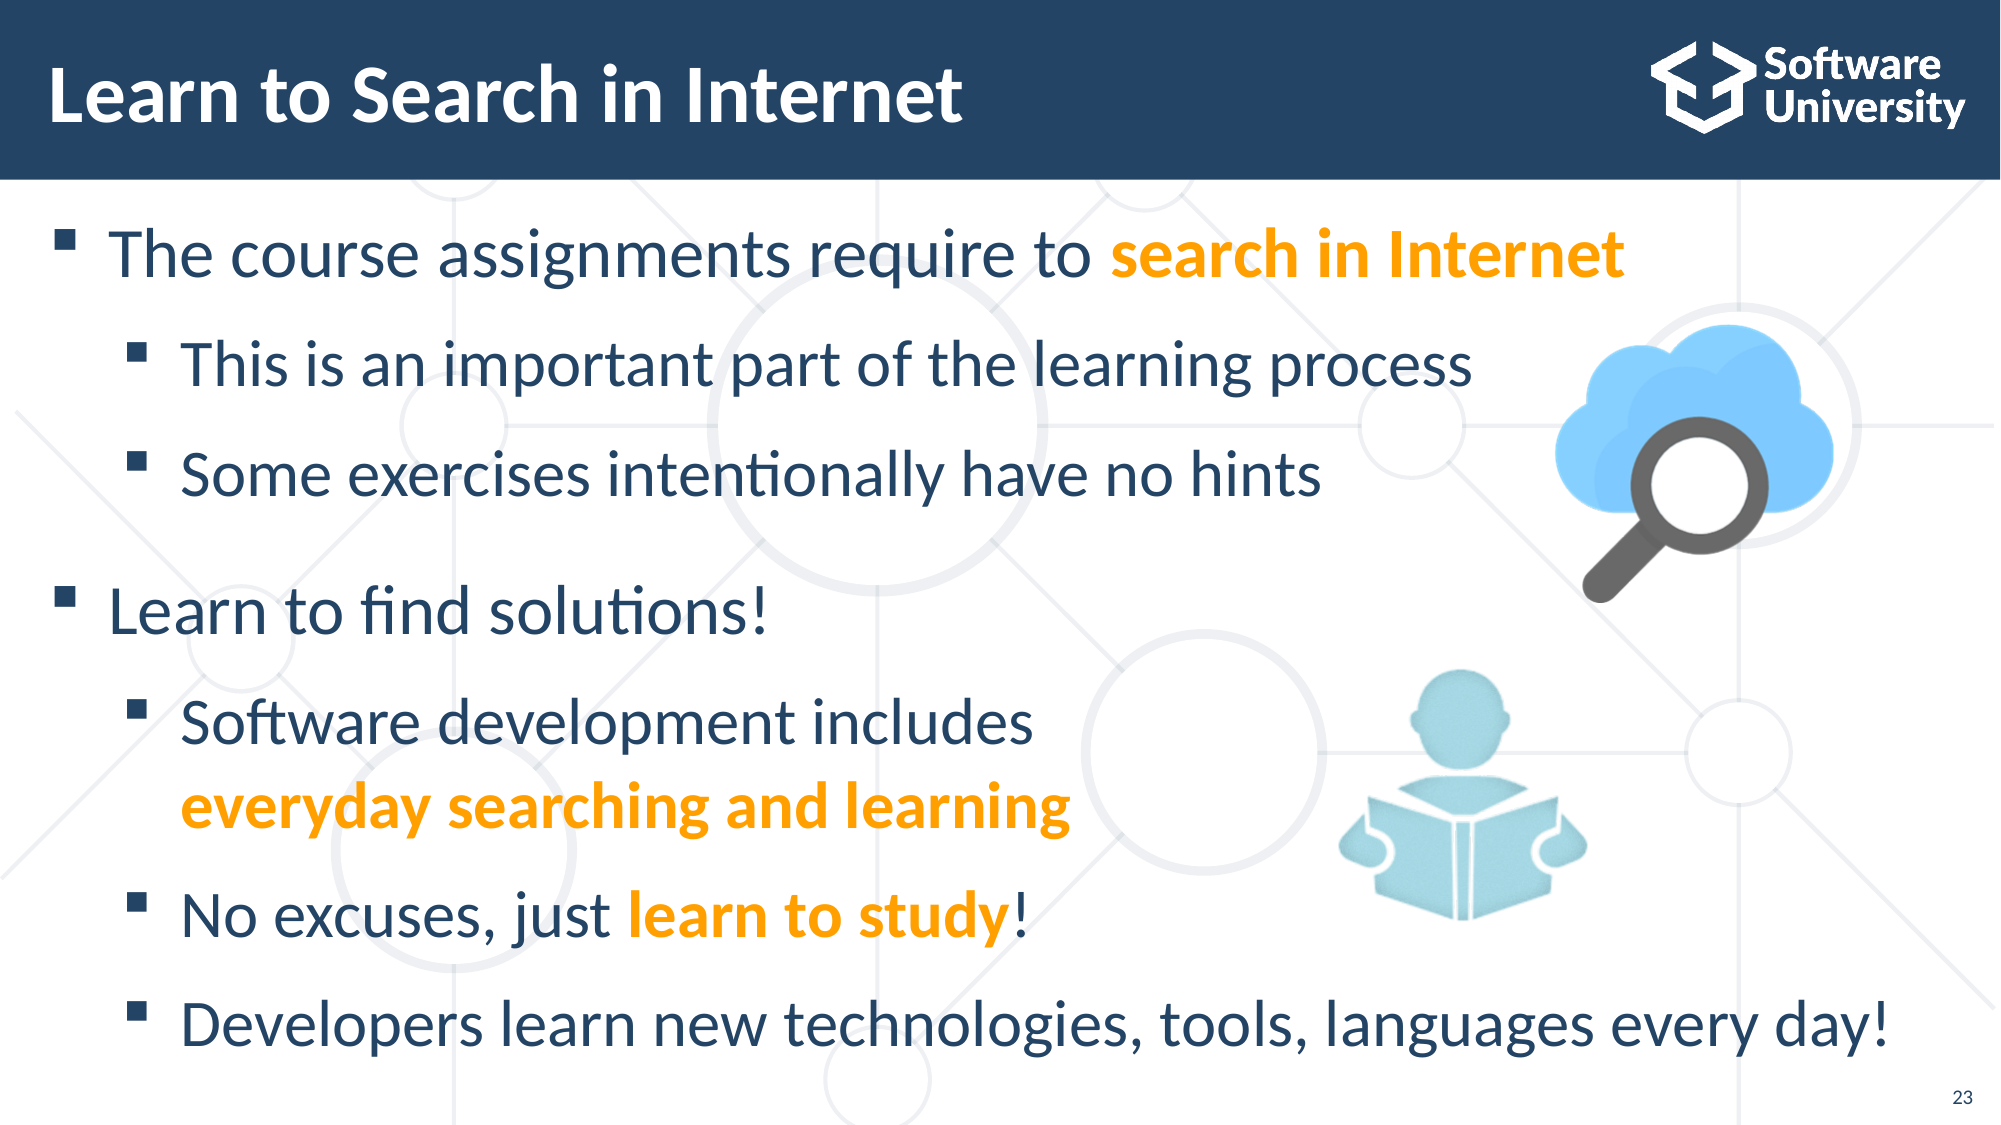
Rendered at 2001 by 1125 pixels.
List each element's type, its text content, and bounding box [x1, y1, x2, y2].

title Learn to Search in Internet [31, 16, 1625, 162]
picture [1331, 649, 1594, 941]
list The course assignments require to search in Internet This is an important part of the learning process Some exercises intentionally have no hints Learn to find solutions! Software development includes everyday searching and learning No excuses, just learn to study! Developers learn new technologies, tools, languages every day! [31, 196, 1970, 1104]
picture [1651, 41, 1966, 134]
picture [1553, 324, 1836, 604]
slide_number 23 [1927, 1067, 1989, 1117]
